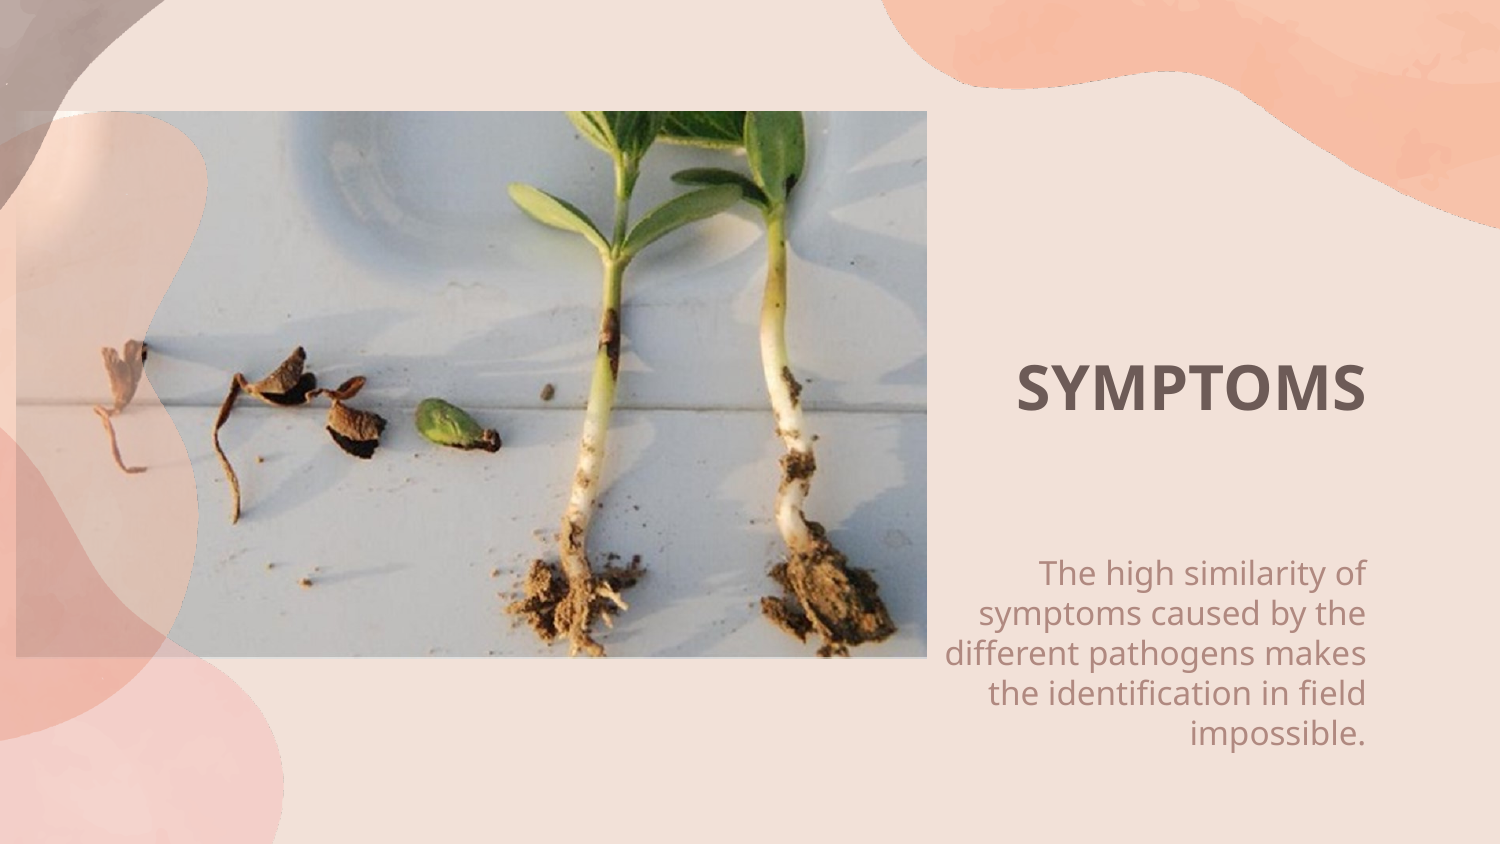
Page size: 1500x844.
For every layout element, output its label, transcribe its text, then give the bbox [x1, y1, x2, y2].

picture [0, 0, 1500, 844]
subtitle The high similarity of symptoms caused by the different pathogens makes the identification in field impossible. [894, 537, 1382, 707]
title SYMPTOMS [932, 232, 1382, 537]
